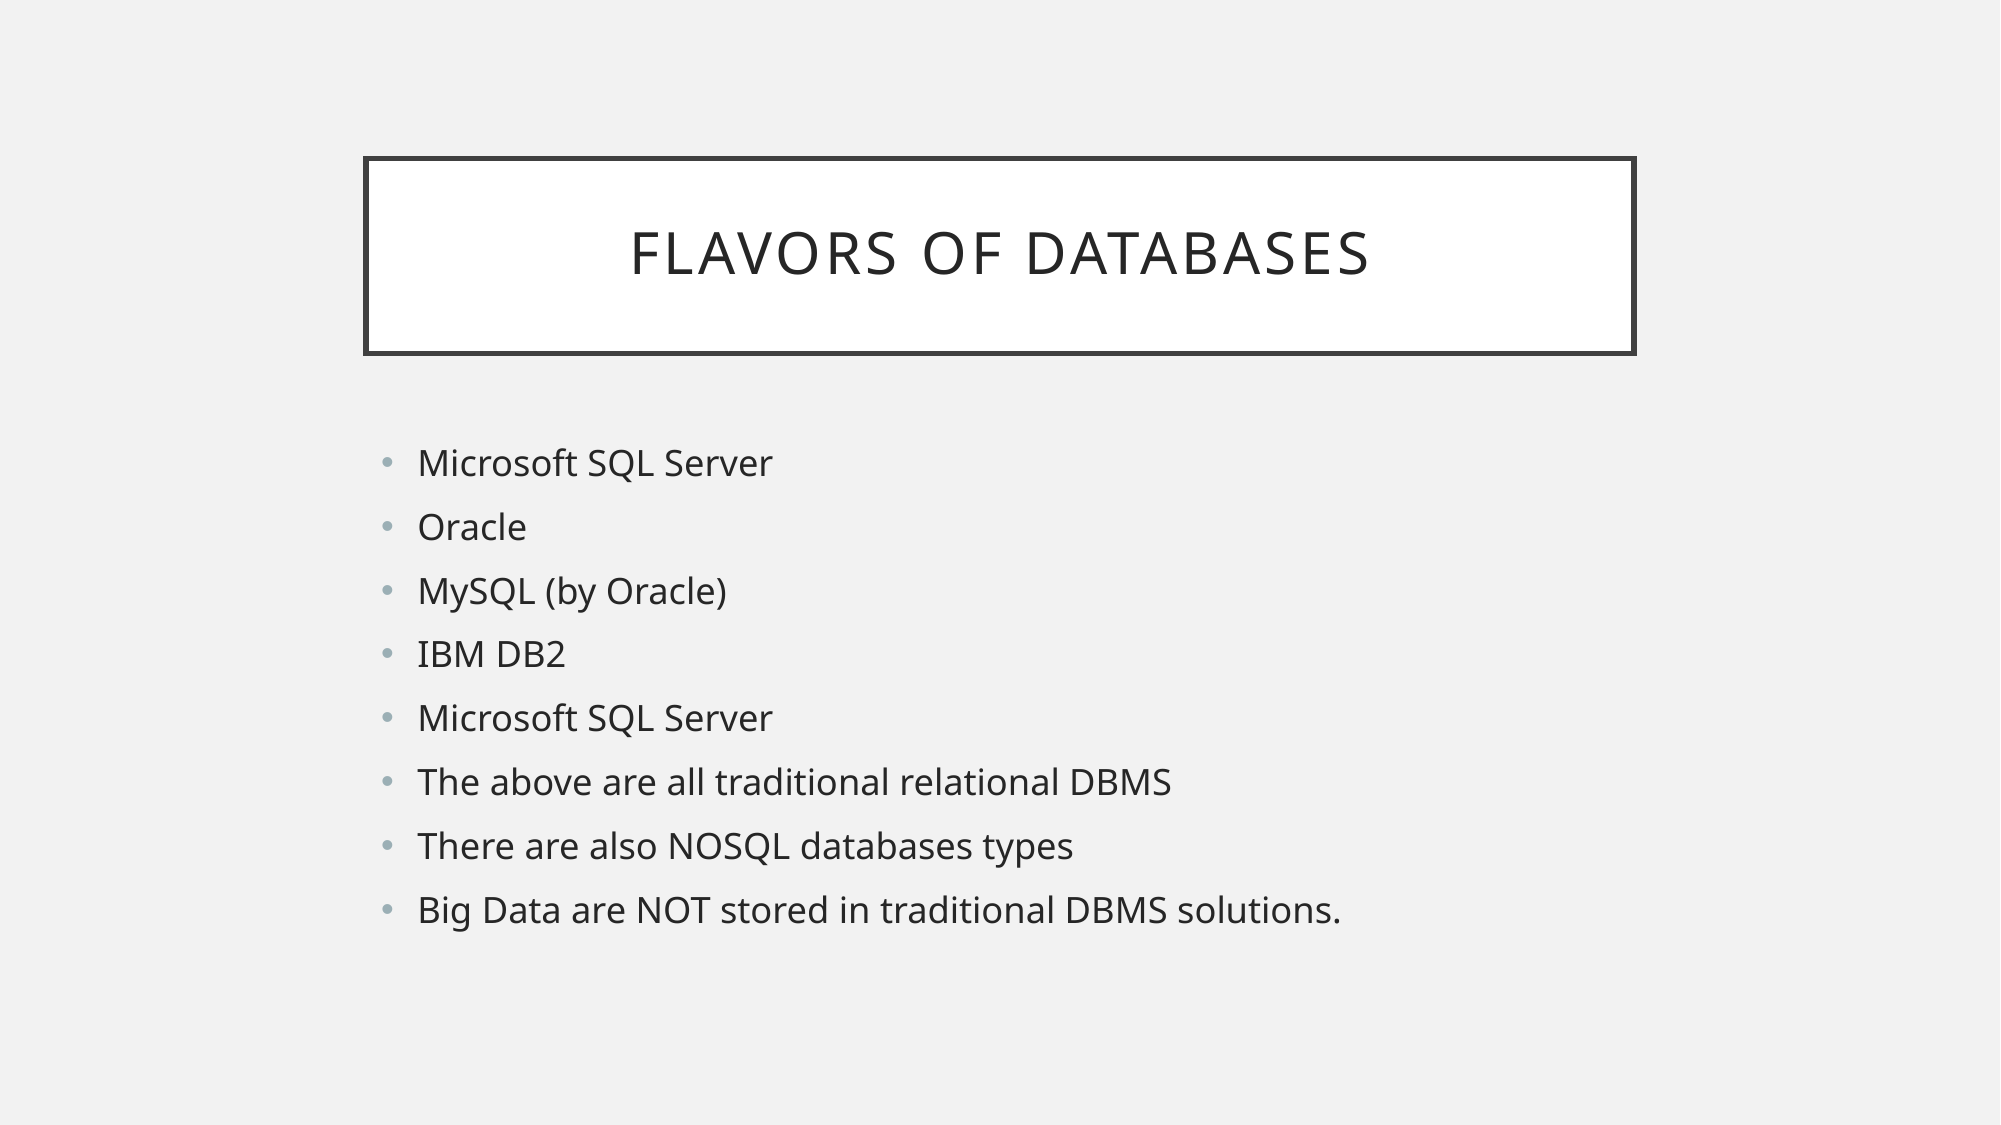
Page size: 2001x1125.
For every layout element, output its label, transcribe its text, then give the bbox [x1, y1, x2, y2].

title Flavors of databases [363, 156, 1637, 356]
list Microsoft SQL Server Oracle MySQL (by Oracle) IBM DB2 Microsoft SQL Server The above are all traditional relational DBMS There are also NOSQL databases types Big Data are NOT stored in traditional DBMS solutions. [366, 432, 1634, 942]
